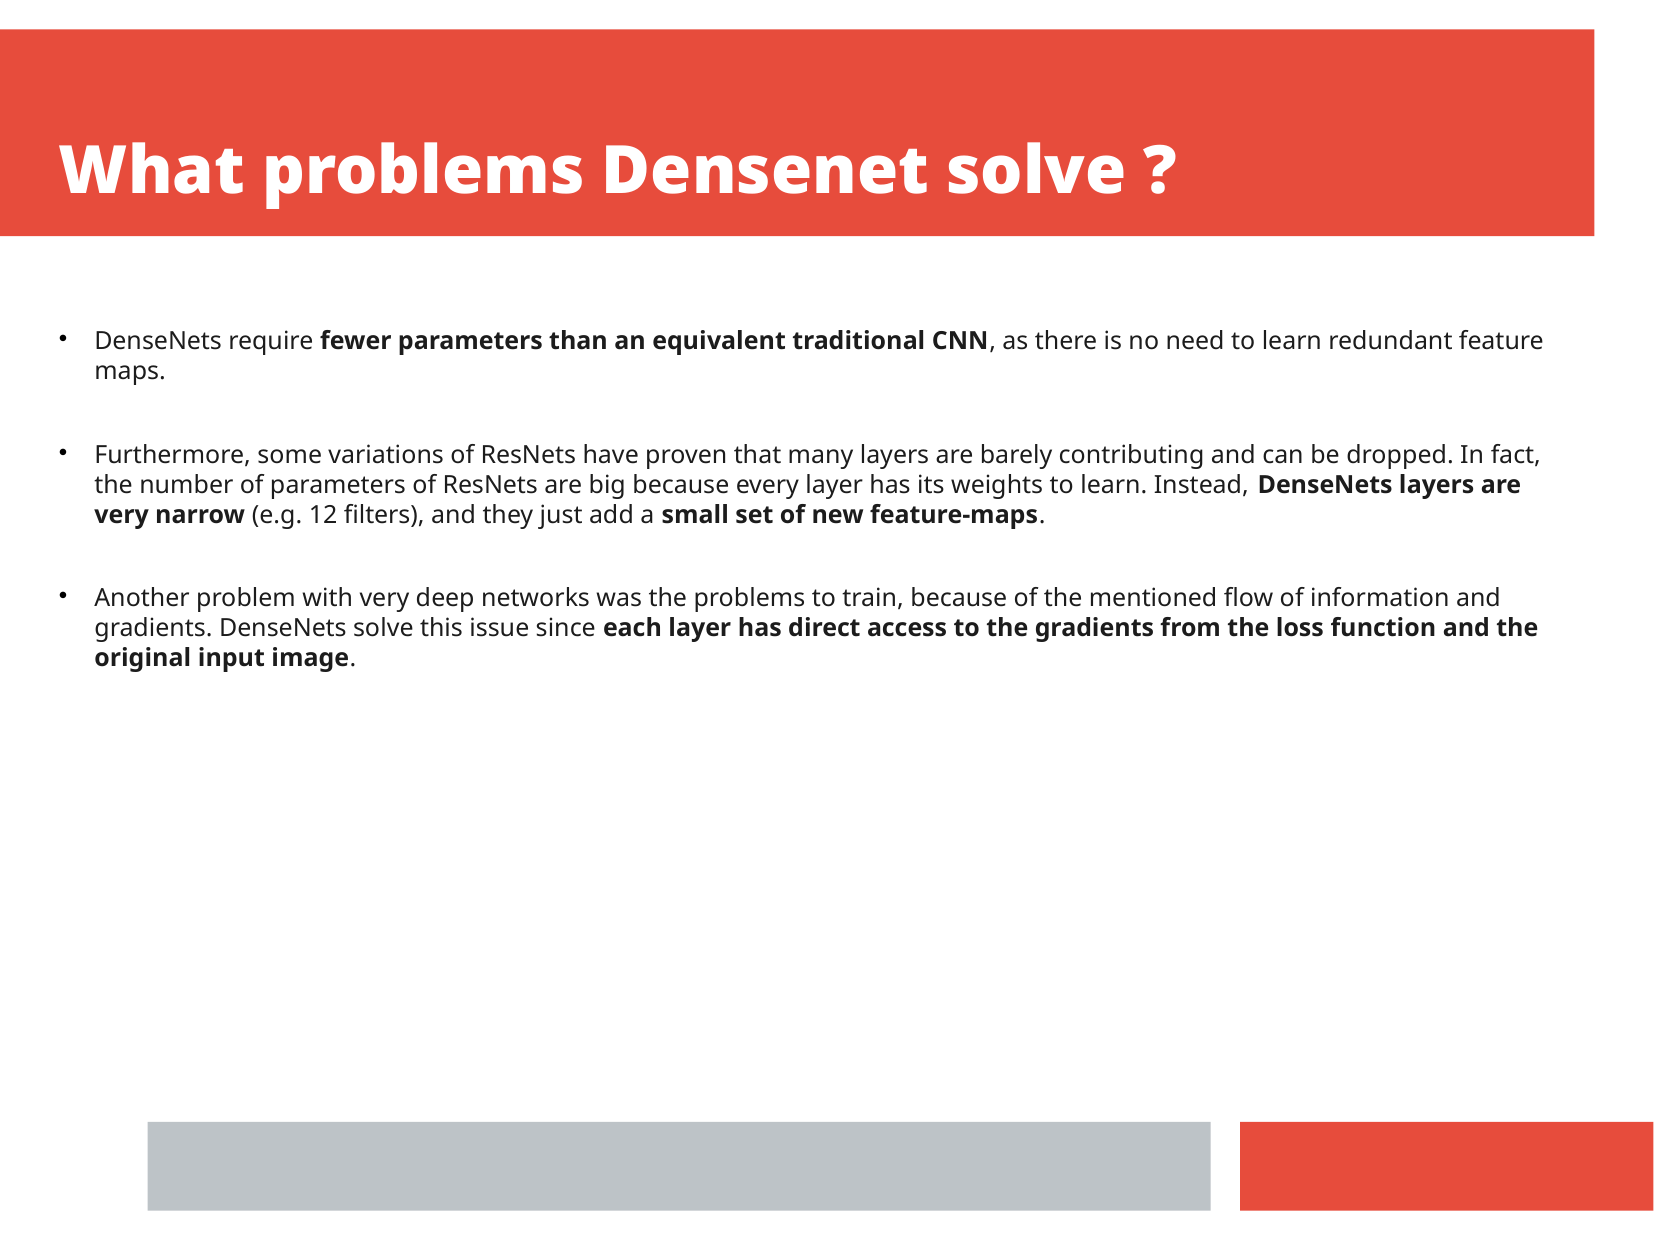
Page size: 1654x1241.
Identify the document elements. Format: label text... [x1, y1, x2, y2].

text_box DenseNets require fewer parameters than an equivalent traditional CNN, as there is no need to learn redundant feature maps. Furthermore, some variations of ResNets have proven that many layers are barely contributing and can be dropped. In fact, the number of parameters of ResNets are big because every layer has its weights to learn. Instead, DenseNets layers are very narrow (e.g. 12 filters), and they just add a small set of new feature-maps. Another problem with very deep networks was the problems to train, because of the mentioned flow of information and gradients. DenseNets solve this issue since each layer has direct access to the gradients from the loss function and the original input image. [58, 324, 1565, 1093]
text_box What problems Densenet solve ? [58, 58, 1595, 207]
